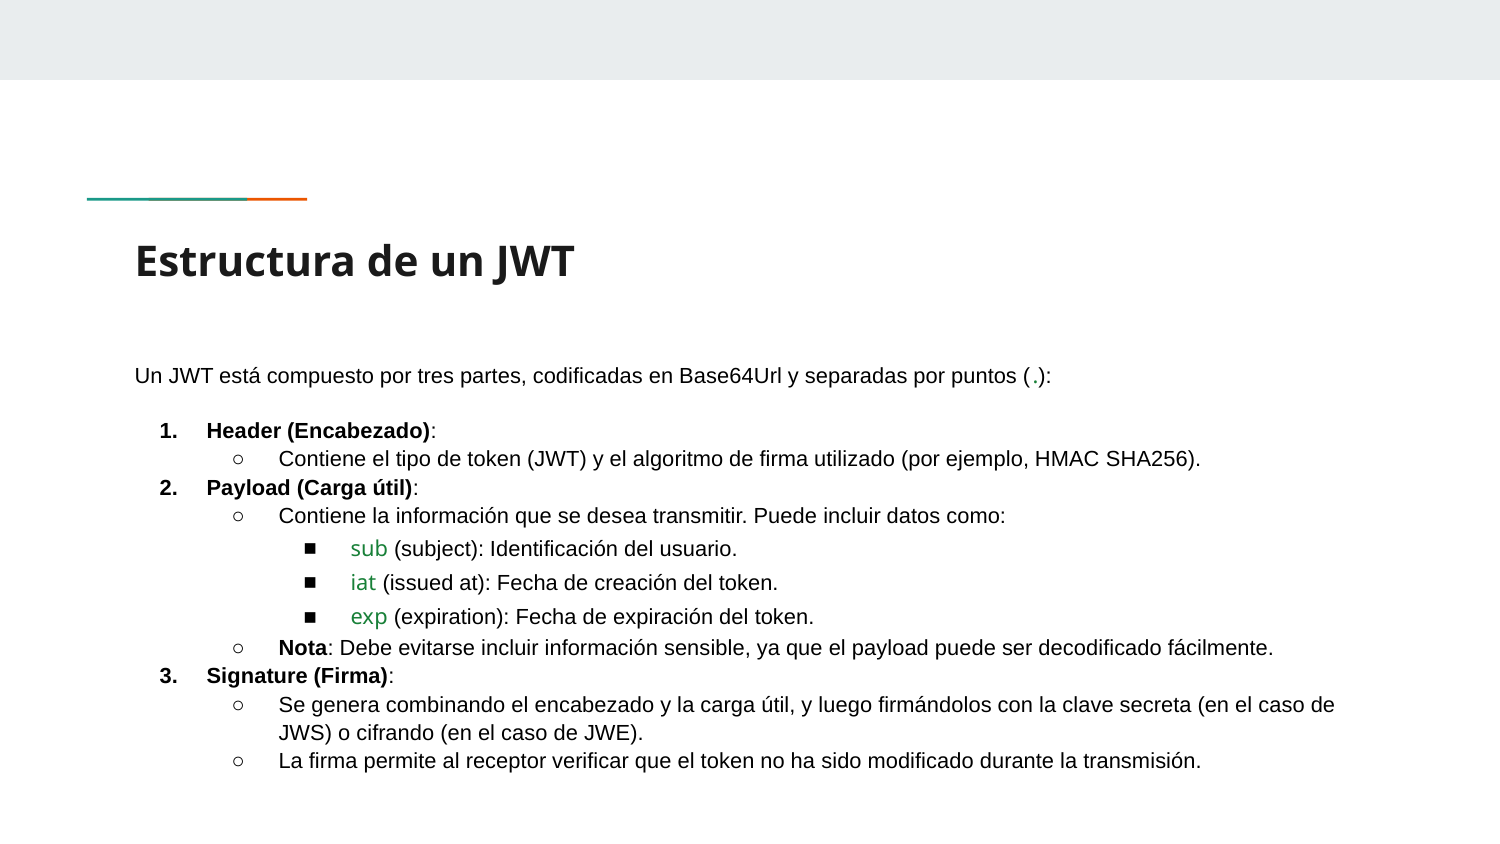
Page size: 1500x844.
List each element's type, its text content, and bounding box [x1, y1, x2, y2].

title Estructura de un JWT [119, 216, 1381, 305]
list Un JWT está compuesto por tres partes, codificadas en Base64Url y separadas por puntos (.): Header (Encabezado): Contiene el tipo de token (JWT) y el algoritmo de firma utilizado (por ejemplo, HMAC SHA256). Payload (Carga útil): Contiene la información que se desea transmitir. Puede incluir datos como: sub (subject): Identificación del usuario. iat (issued at): Fecha de creación del token. exp (expiration): Fecha de expiración del token. Nota: Debe evitarse incluir información sensible, ya que el payload puede ser decodificado fácilmente. Signature (Firma): Se genera combinando el encabezado y la carga útil, y luego firmándolos con la clave secreta (en el caso de JWS) o cifrando (en el caso de JWE). La firma permite al receptor verificar que el token no ha sido modificado durante la transmisión. [119, 341, 1381, 789]
